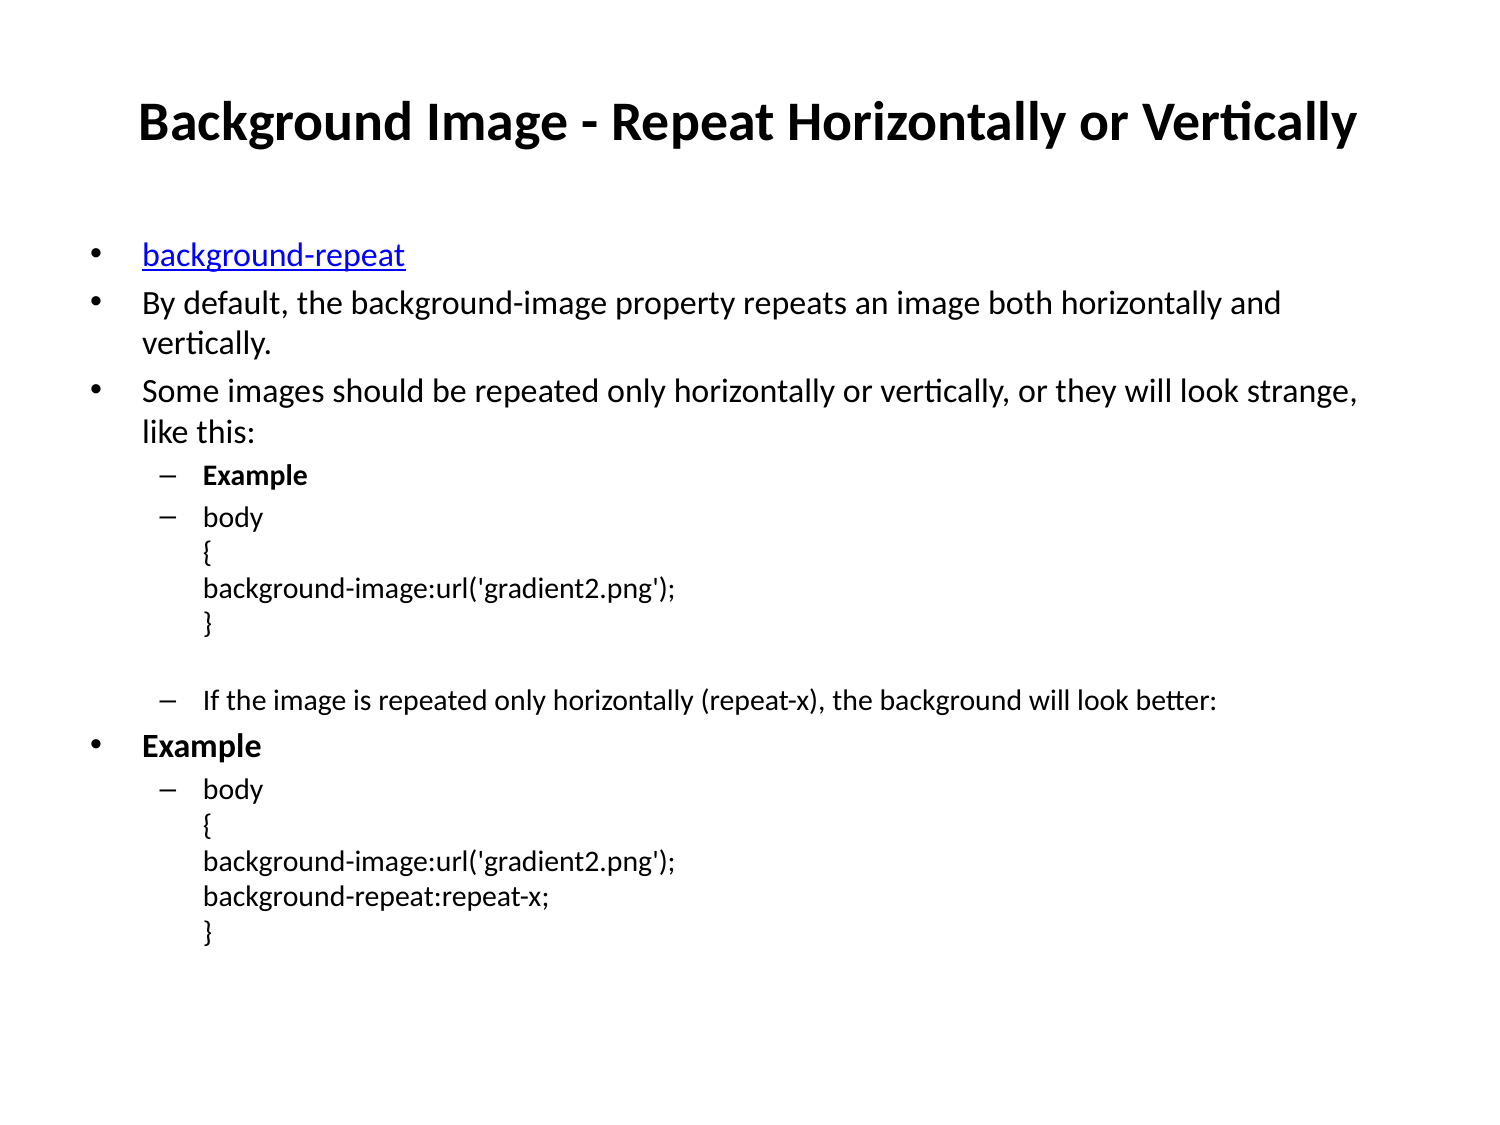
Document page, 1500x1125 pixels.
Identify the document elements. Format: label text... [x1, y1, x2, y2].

list background-repeat By default, the background-image property repeats an image both horizontally and vertically. Some images should be repeated only horizontally or vertically, or they will look strange, like this: Example body { background-image:url('gradient2.png'); } If the image is repeated only horizontally (repeat-x), the background will look better: Example body { background-image:url('gradient2.png'); background-repeat:repeat-x; } [75, 224, 1425, 1005]
title Background Image - Repeat Horizontally or Vertically [75, 57, 1425, 224]
